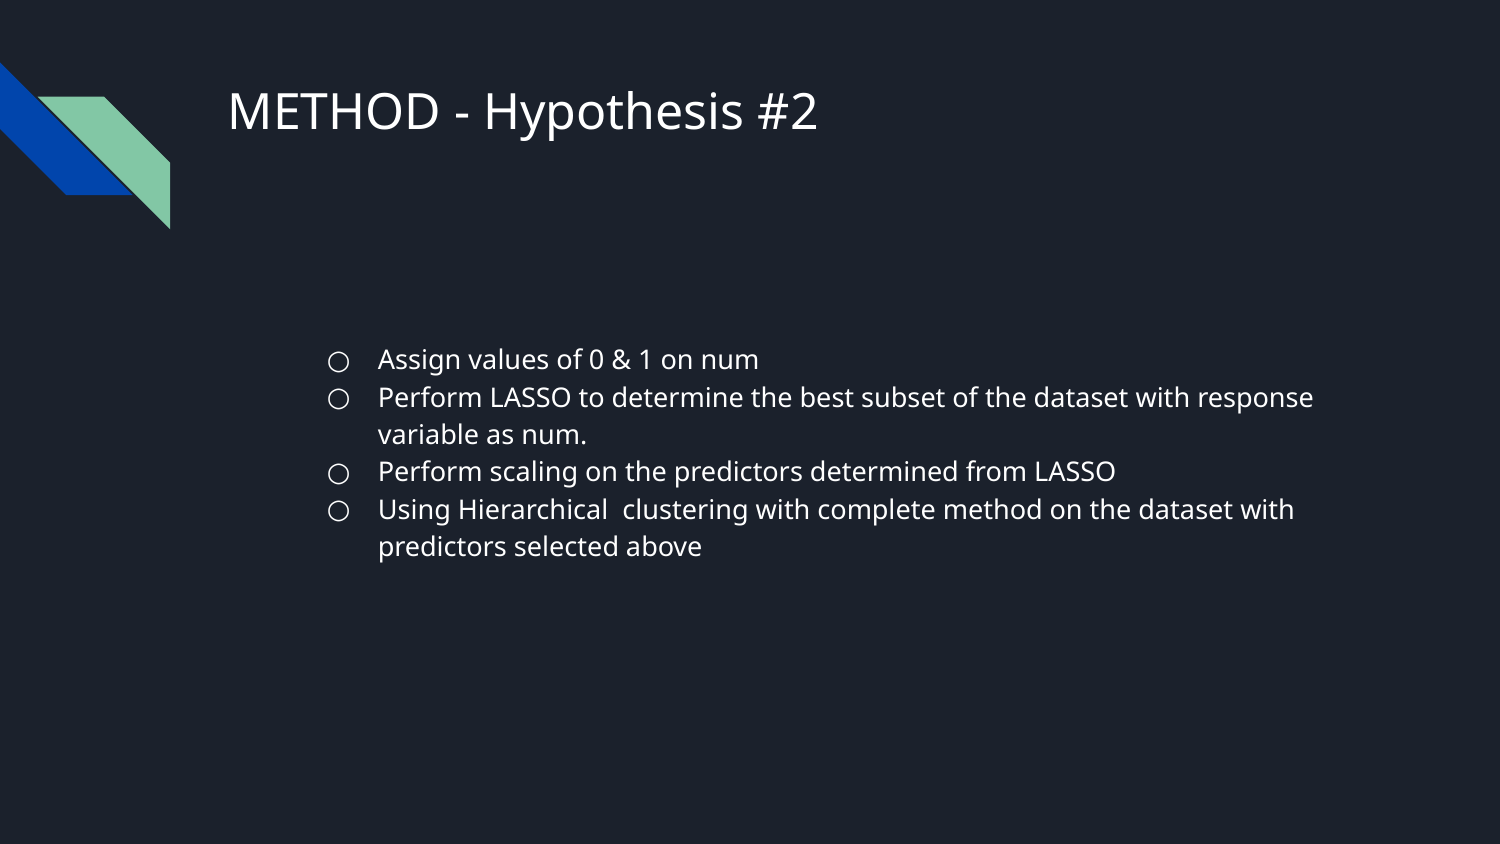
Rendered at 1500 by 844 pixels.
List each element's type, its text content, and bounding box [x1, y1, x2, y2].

title METHOD - Hypothesis #2 [212, 64, 1368, 215]
list Assign values of 0 & 1 on num Perform LASSO to determine the best subset of the dataset with response variable as num. Perform scaling on the predictors determined from LASSO Using Hierarchical clustering with complete method on the dataset with predictors selected above [212, 257, 1368, 735]
